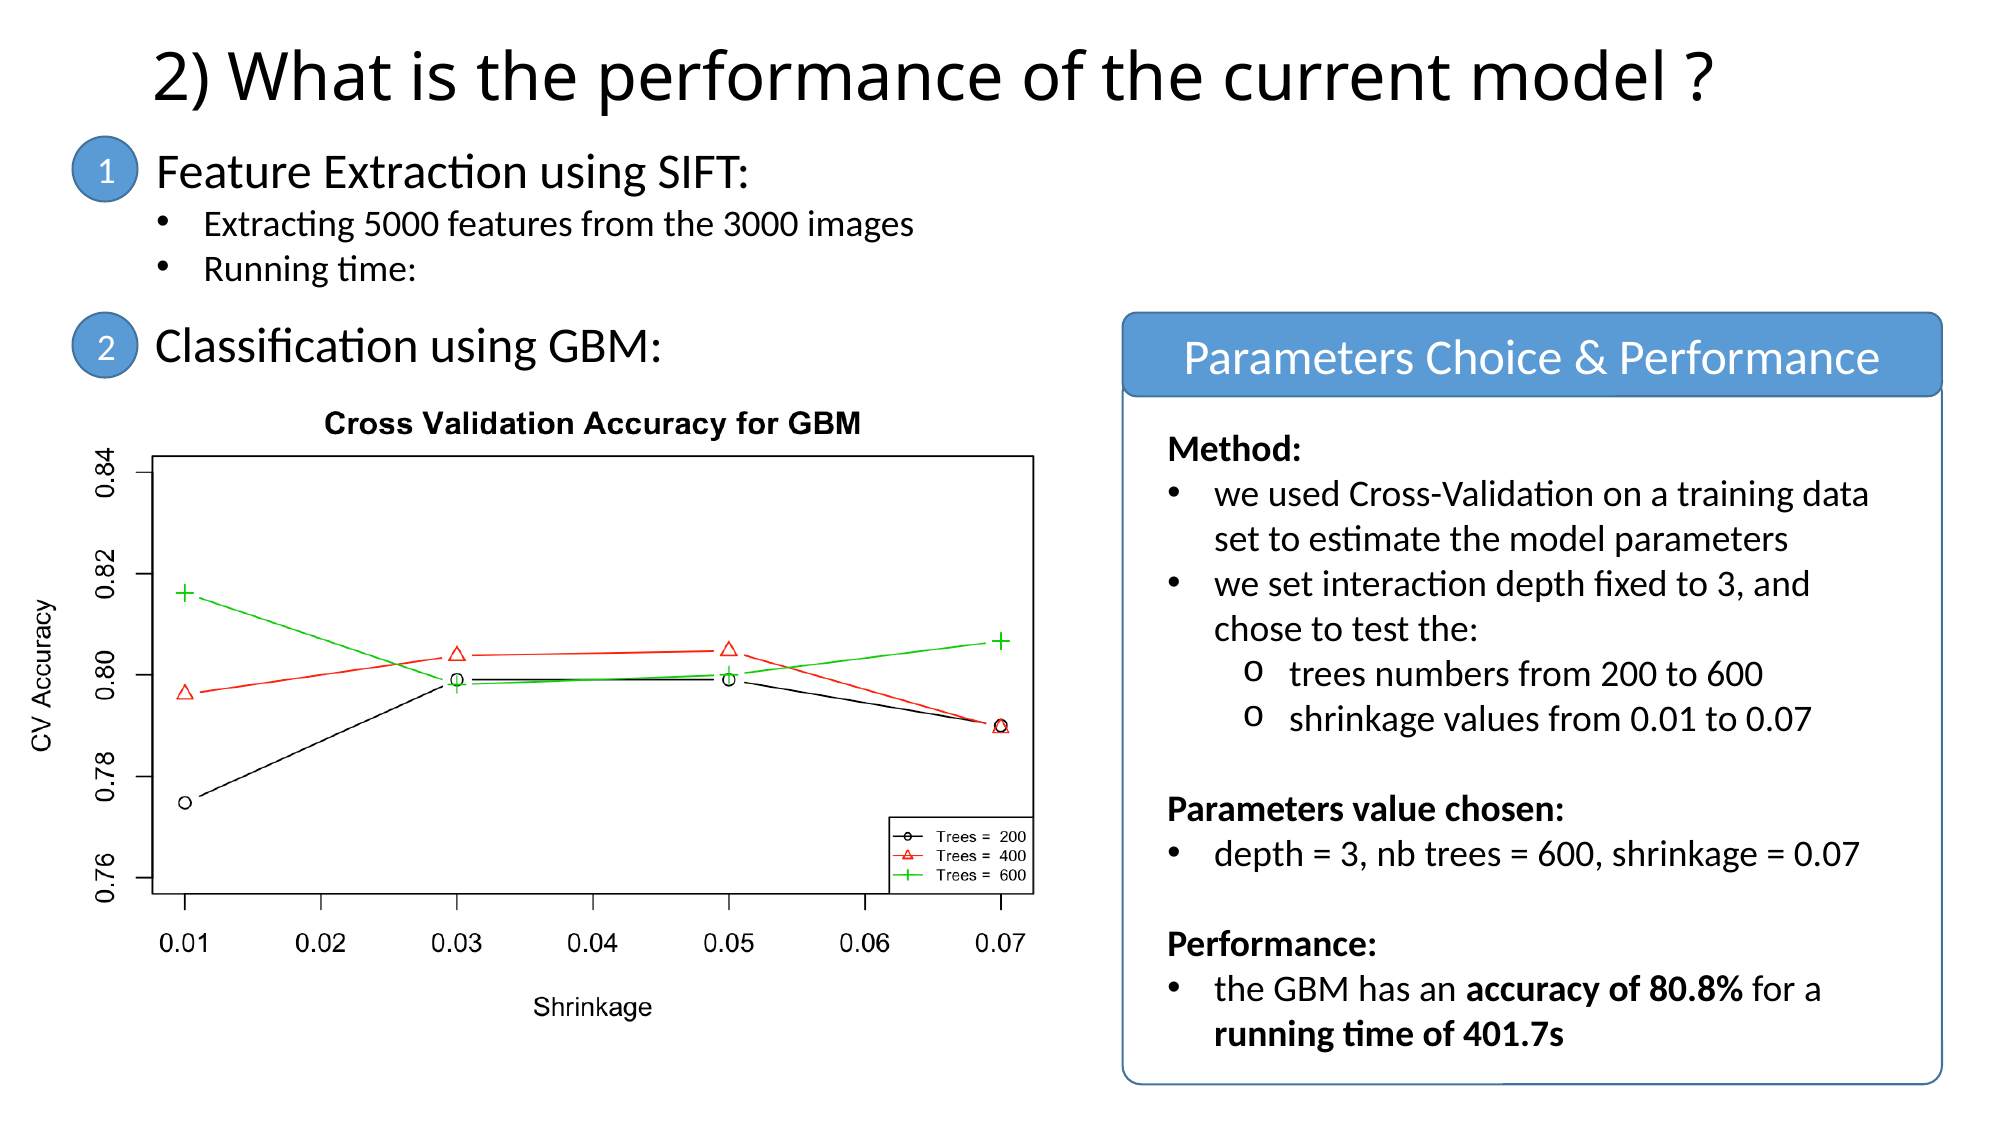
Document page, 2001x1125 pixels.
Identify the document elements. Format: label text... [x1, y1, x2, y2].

text_box 2 [71, 311, 139, 379]
picture [23, 389, 1100, 1037]
text_box 1 [71, 135, 139, 203]
text_box Classification using GBM: [140, 305, 679, 380]
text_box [1122, 312, 1942, 1125]
title 2) What is the performance of the current model ? [137, 0, 1863, 188]
text_box Feature Extraction using SIFT: Extracting 5000 features from the 3000 images Running time: [141, 131, 930, 296]
